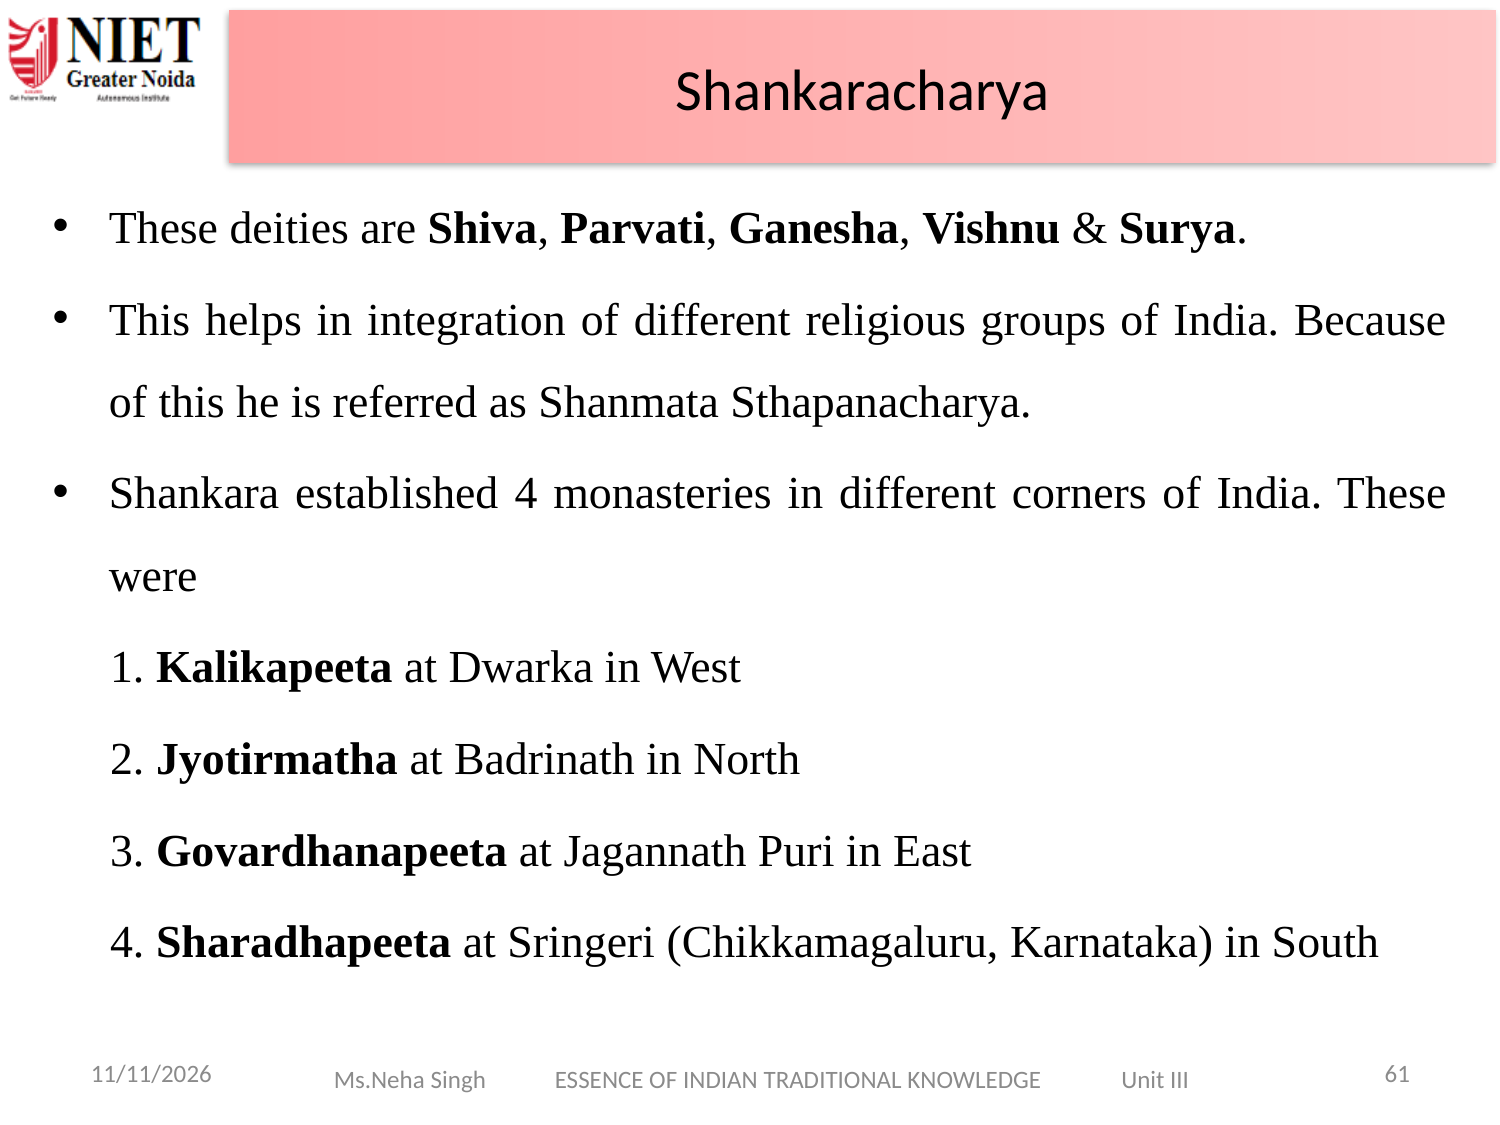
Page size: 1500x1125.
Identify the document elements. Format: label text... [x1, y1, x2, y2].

slide_number 61 [1287, 1042, 1425, 1103]
list These deities are Shiva, Parvati, Ganesha, Vishnu & Surya. This helps in integration of different religious groups of India. Because of this he is referred as Shanmata Sthapanacharya. Shankara established 4 monasteries in different corners of India. These were 1. Kalikapeeta at Dwarka in West 2. Jyotirmatha at Badrinath in North 3. Govardhanapeeta at Jagannath Puri in East 4. Sharadhapeeta at Sringeri (Chikkamagaluru, Karnataka) in South [37, 162, 1463, 1043]
footer Ms.Neha Singh ESSENCE OF INDIAN TRADITIONAL KNOWLEDGE Unit III [237, 1042, 1288, 1115]
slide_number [75, 1042, 237, 1103]
text_box Shankaracharya [228, 10, 1497, 163]
picture [0, 0, 213, 121]
